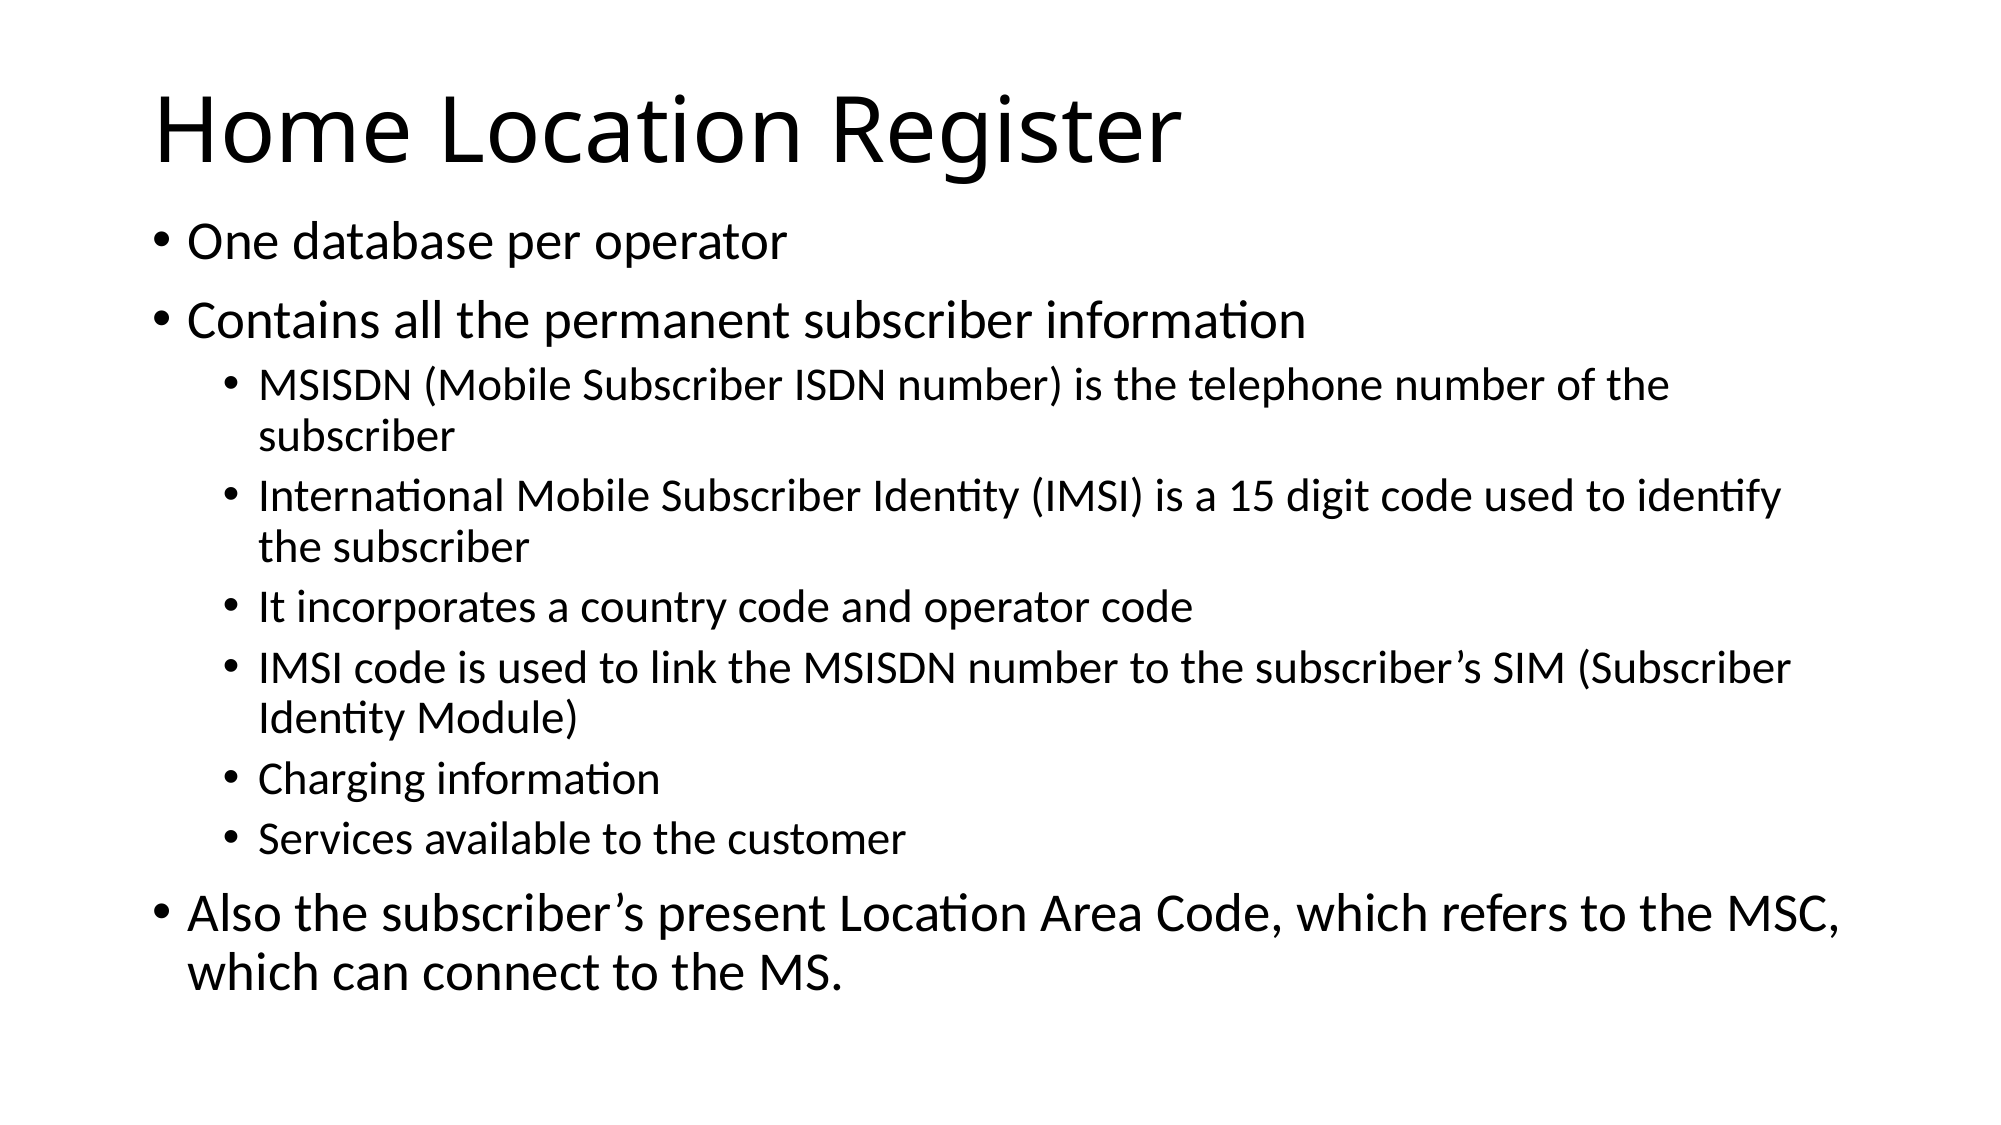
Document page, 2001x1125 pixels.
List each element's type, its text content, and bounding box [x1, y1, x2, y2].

title Home Location Register [137, 59, 1863, 204]
list One database per operator Contains all the permanent subscriber information MSISDN (Mobile Subscriber ISDN number) is the telephone number of the subscriber International Mobile Subscriber Identity (IMSI) is a 15 digit code used to identify the subscriber It incorporates a country code and operator code IMSI code is used to link the MSISDN number to the subscriber’s SIM (Subscriber Identity Module) Charging information Services available to the customer Also the subscriber’s present Location Area Code, which refers to the MSC, which can connect to the MS. [137, 204, 1863, 1014]
